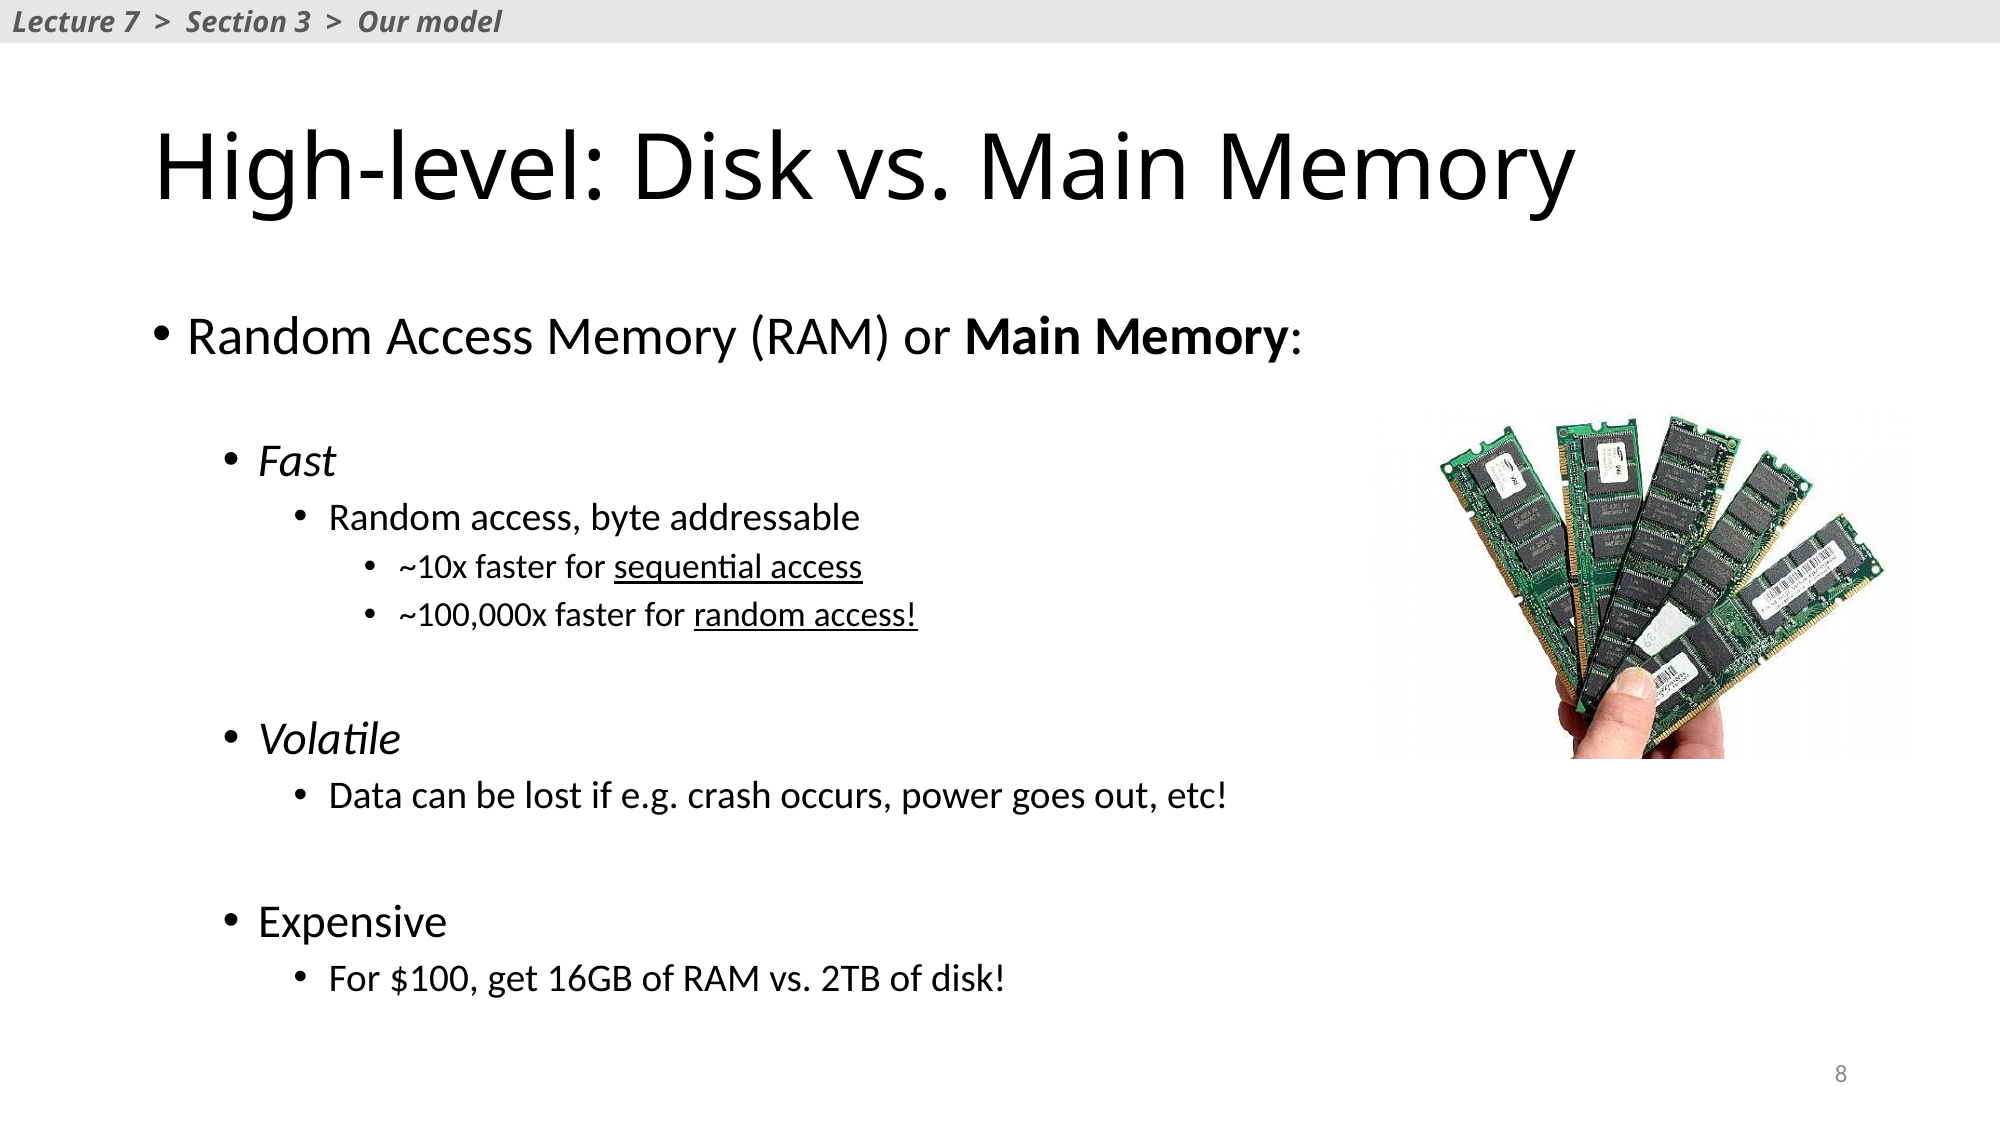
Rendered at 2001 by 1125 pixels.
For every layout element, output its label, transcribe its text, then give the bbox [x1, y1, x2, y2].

slide_number 8 [1412, 1042, 1863, 1103]
picture [1366, 397, 1908, 759]
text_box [0, 0, 2000, 47]
list Random Access Memory (RAM) or Main Memory: Fast Random access, byte addressable ~10x faster for sequential access ~100,000x faster for random access! Volatile Data can be lost if e.g. crash occurs, power goes out, etc! Expensive For $100, get 16GB of RAM vs. 2TB of disk! [137, 299, 1863, 1014]
text_box High-level: Disk vs. Main Memory [137, 61, 1863, 279]
